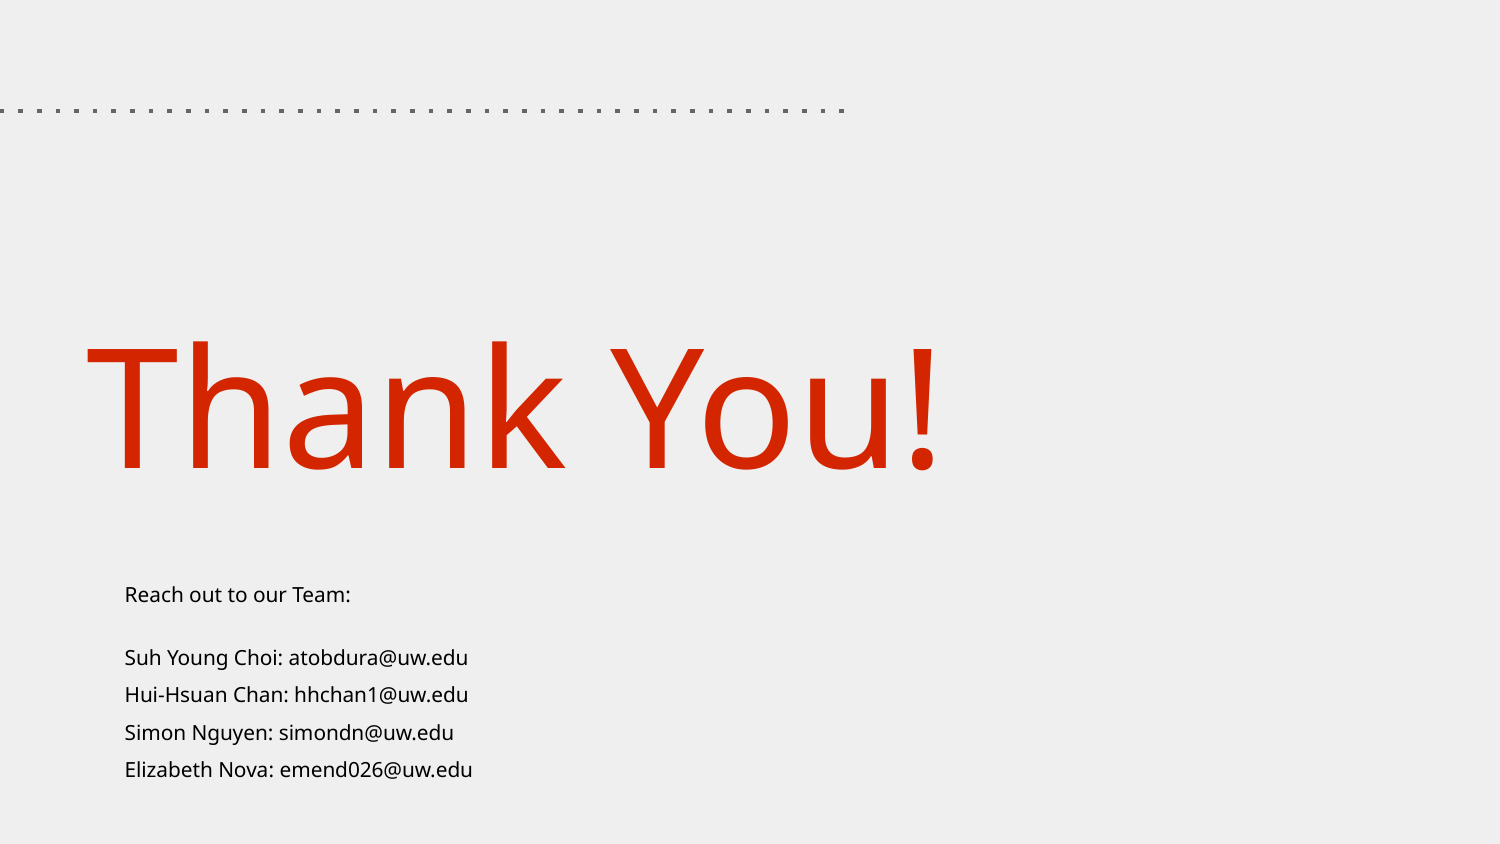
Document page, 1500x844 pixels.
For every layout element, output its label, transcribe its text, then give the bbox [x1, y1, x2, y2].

text_box Reach out to our Team: Suh Young Choi: atobdura@uw.edu Hui-Hsuan Chan: hhchan1@uw.edu Simon Nguyen: simondn@uw.edu Elizabeth Nova: emend026@uw.edu [109, 566, 1045, 785]
title Thank You! [71, 286, 1429, 529]
